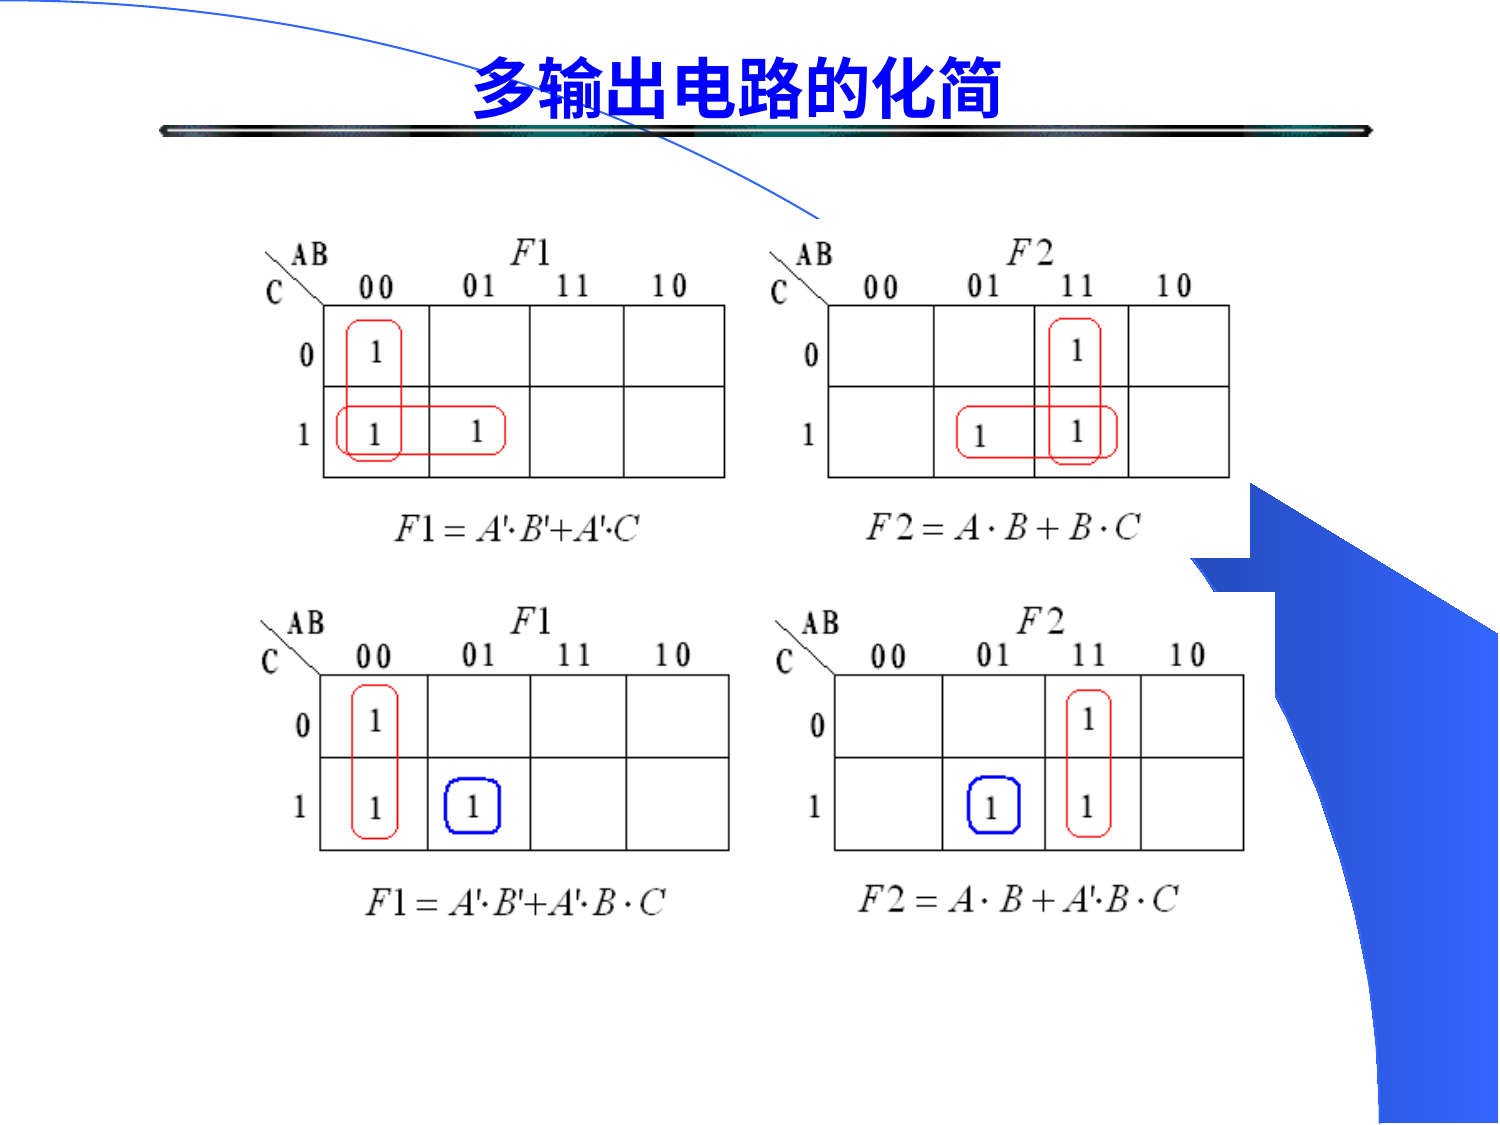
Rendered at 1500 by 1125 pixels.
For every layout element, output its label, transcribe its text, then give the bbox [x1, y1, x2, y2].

picture [249, 219, 1250, 558]
text_box 多输出电路的化简 [112, 31, 1363, 144]
picture [159, 125, 1377, 138]
picture [249, 592, 1275, 929]
